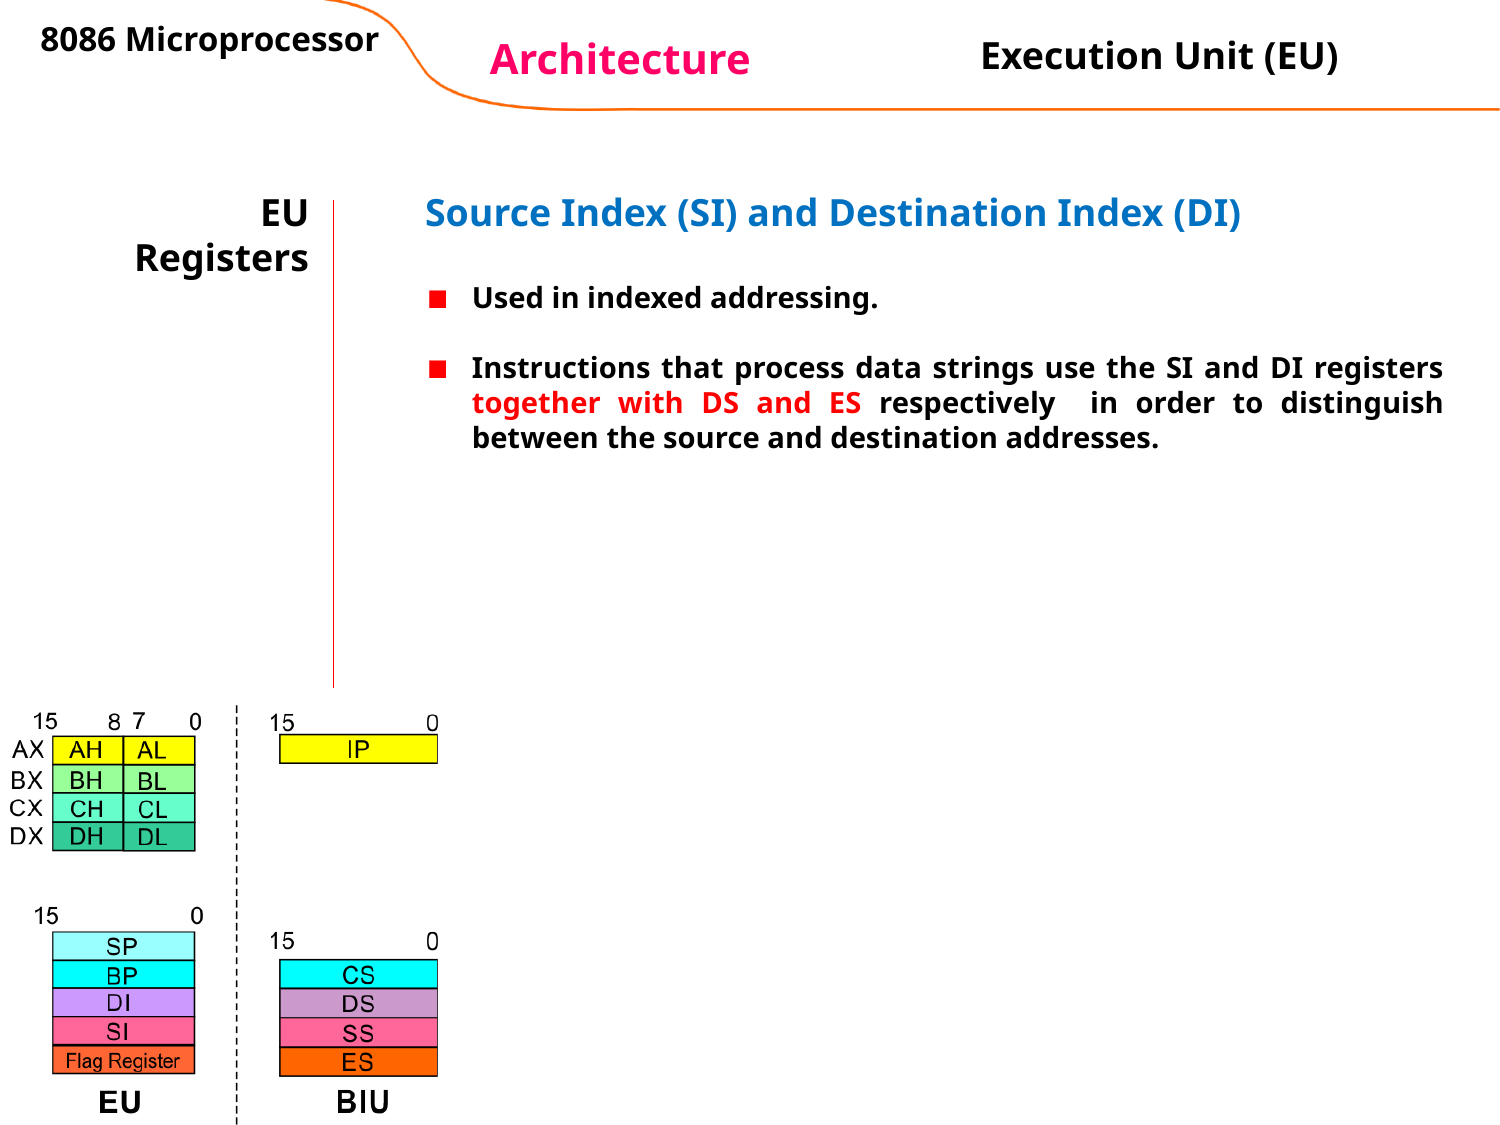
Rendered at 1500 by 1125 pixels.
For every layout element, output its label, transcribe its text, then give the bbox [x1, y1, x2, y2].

title Architecture [474, 18, 1463, 99]
text_box Source Index (SI) and Destination Index (DI) Used in indexed addressing. Instructions that process data strings use the SI and DI registers together with DS and ES respectively in order to distinguish between the source and destination addresses. [410, 182, 1460, 497]
picture [425, 356, 446, 378]
text_box 8086 Microprocessor [10, 10, 411, 66]
text_box Execution Unit (EU) [859, 24, 1460, 85]
picture [10, 705, 438, 1125]
picture [425, 286, 446, 308]
text_box EU Registers [119, 181, 325, 287]
picture [308, 0, 1500, 111]
